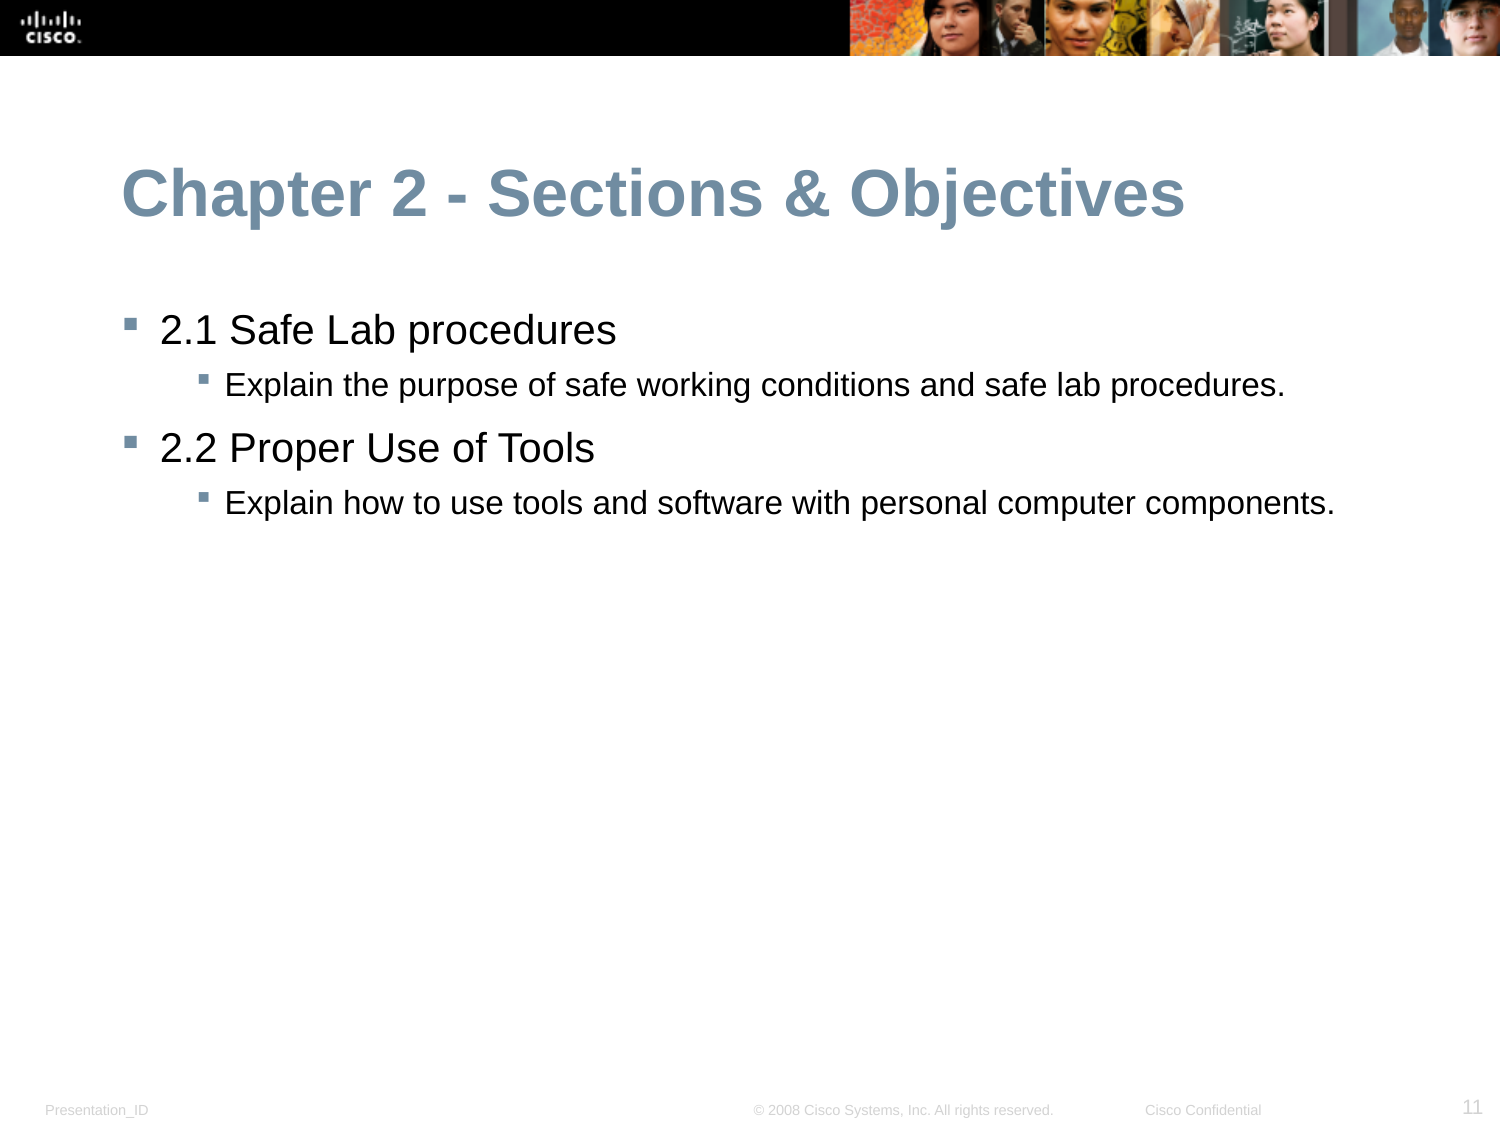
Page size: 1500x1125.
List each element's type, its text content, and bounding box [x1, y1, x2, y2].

title Chapter 2 - Sections & Objectives [107, 99, 1444, 238]
list 2.1 Safe Lab procedures Explain the purpose of safe working conditions and safe lab procedures. 2.2 Proper Use of Tools Explain how to use tools and software with personal computer components. [107, 299, 1411, 998]
picture [0, 0, 1500, 56]
